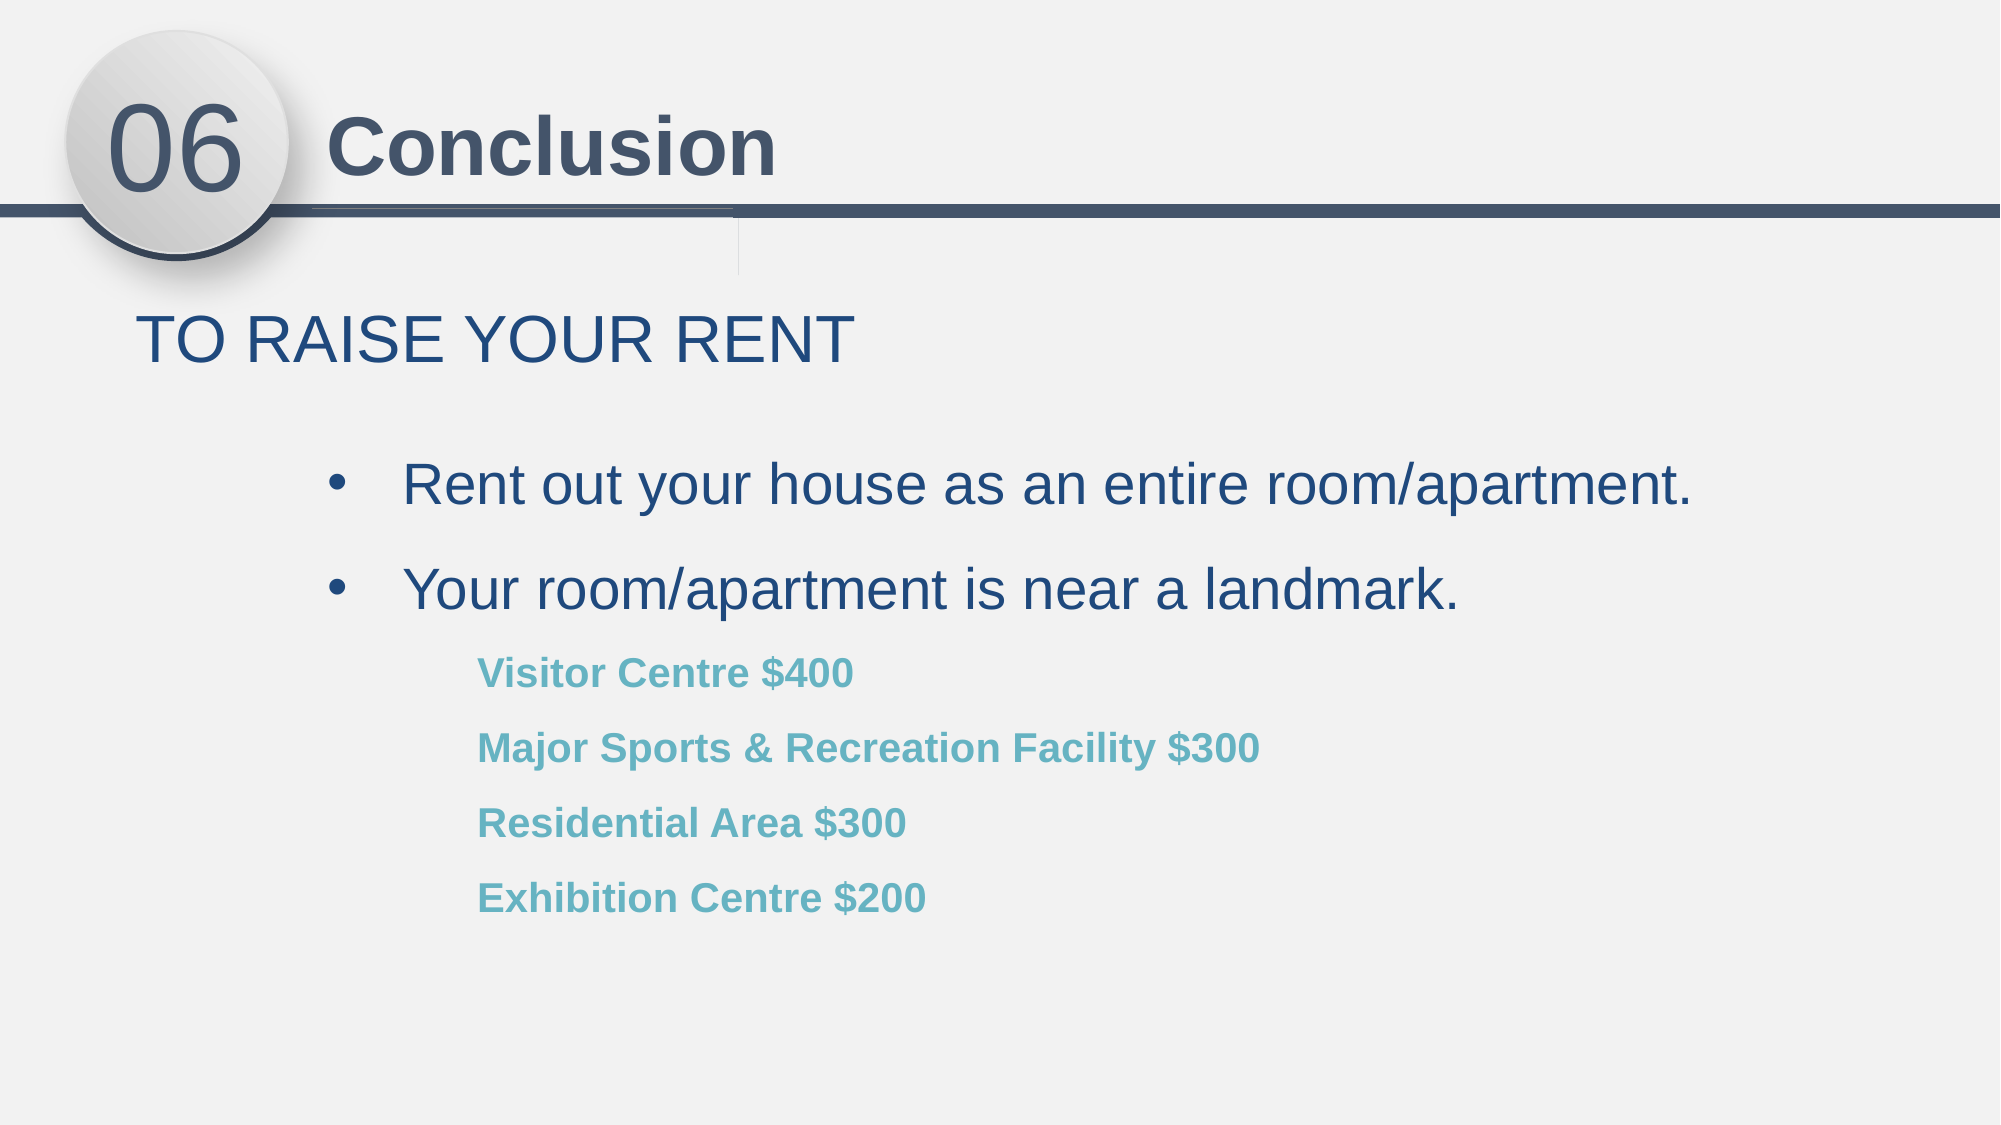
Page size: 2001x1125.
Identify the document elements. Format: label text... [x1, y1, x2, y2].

text_box Conclusion [318, 84, 787, 200]
text_box [320, 204, 739, 208]
text_box Rent out your house as an entire room/apartment. Your room/apartment is near a landmark. Visitor Centre $400 Major Sports & Recreation Facility $300 Residential Area $300 Exhibition Centre $200 [312, 403, 1751, 929]
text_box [65, 30, 288, 254]
text_box [316, 209, 739, 276]
text_box [0, 204, 65, 218]
text_box TO RAISE YOUR RENT [121, 288, 1159, 384]
